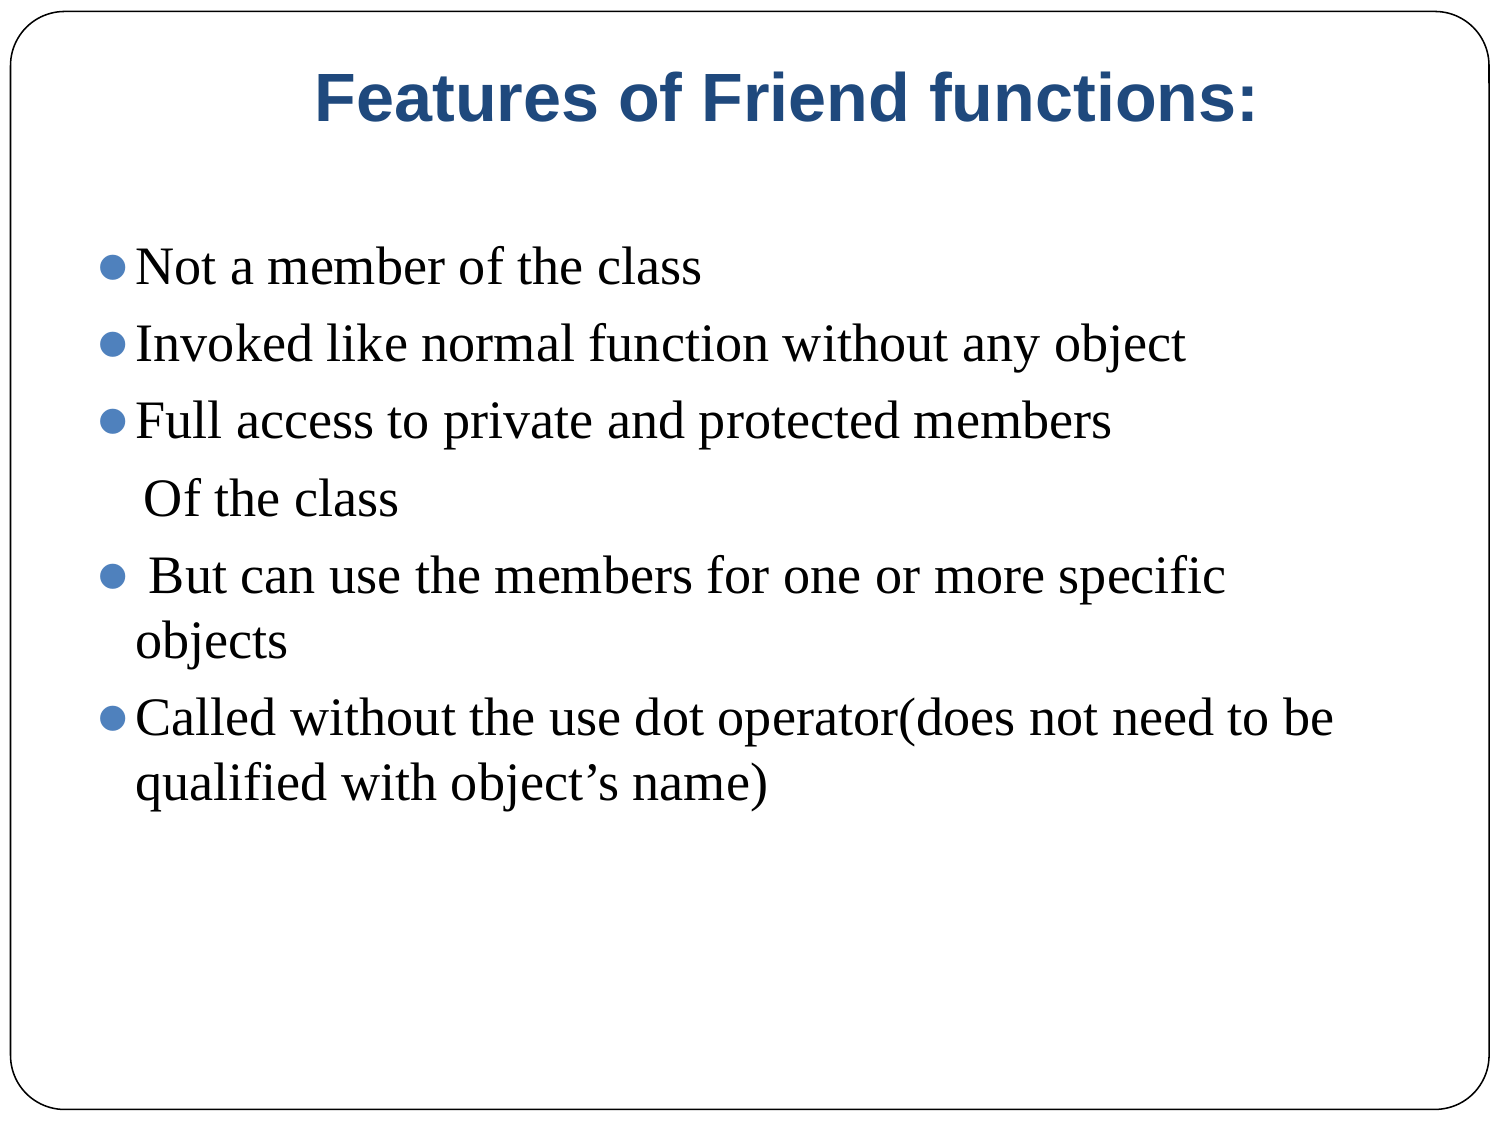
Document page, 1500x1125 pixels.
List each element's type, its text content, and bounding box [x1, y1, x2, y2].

title Features of Friend functions: [150, 45, 1425, 233]
list Not a member of the class Invoked like normal function without any object Full access to private and protected members Of the class But can use the members for one or more specific objects Called without the use dot operator(does not need to be qualified with object’s name) [75, 222, 1372, 1005]
